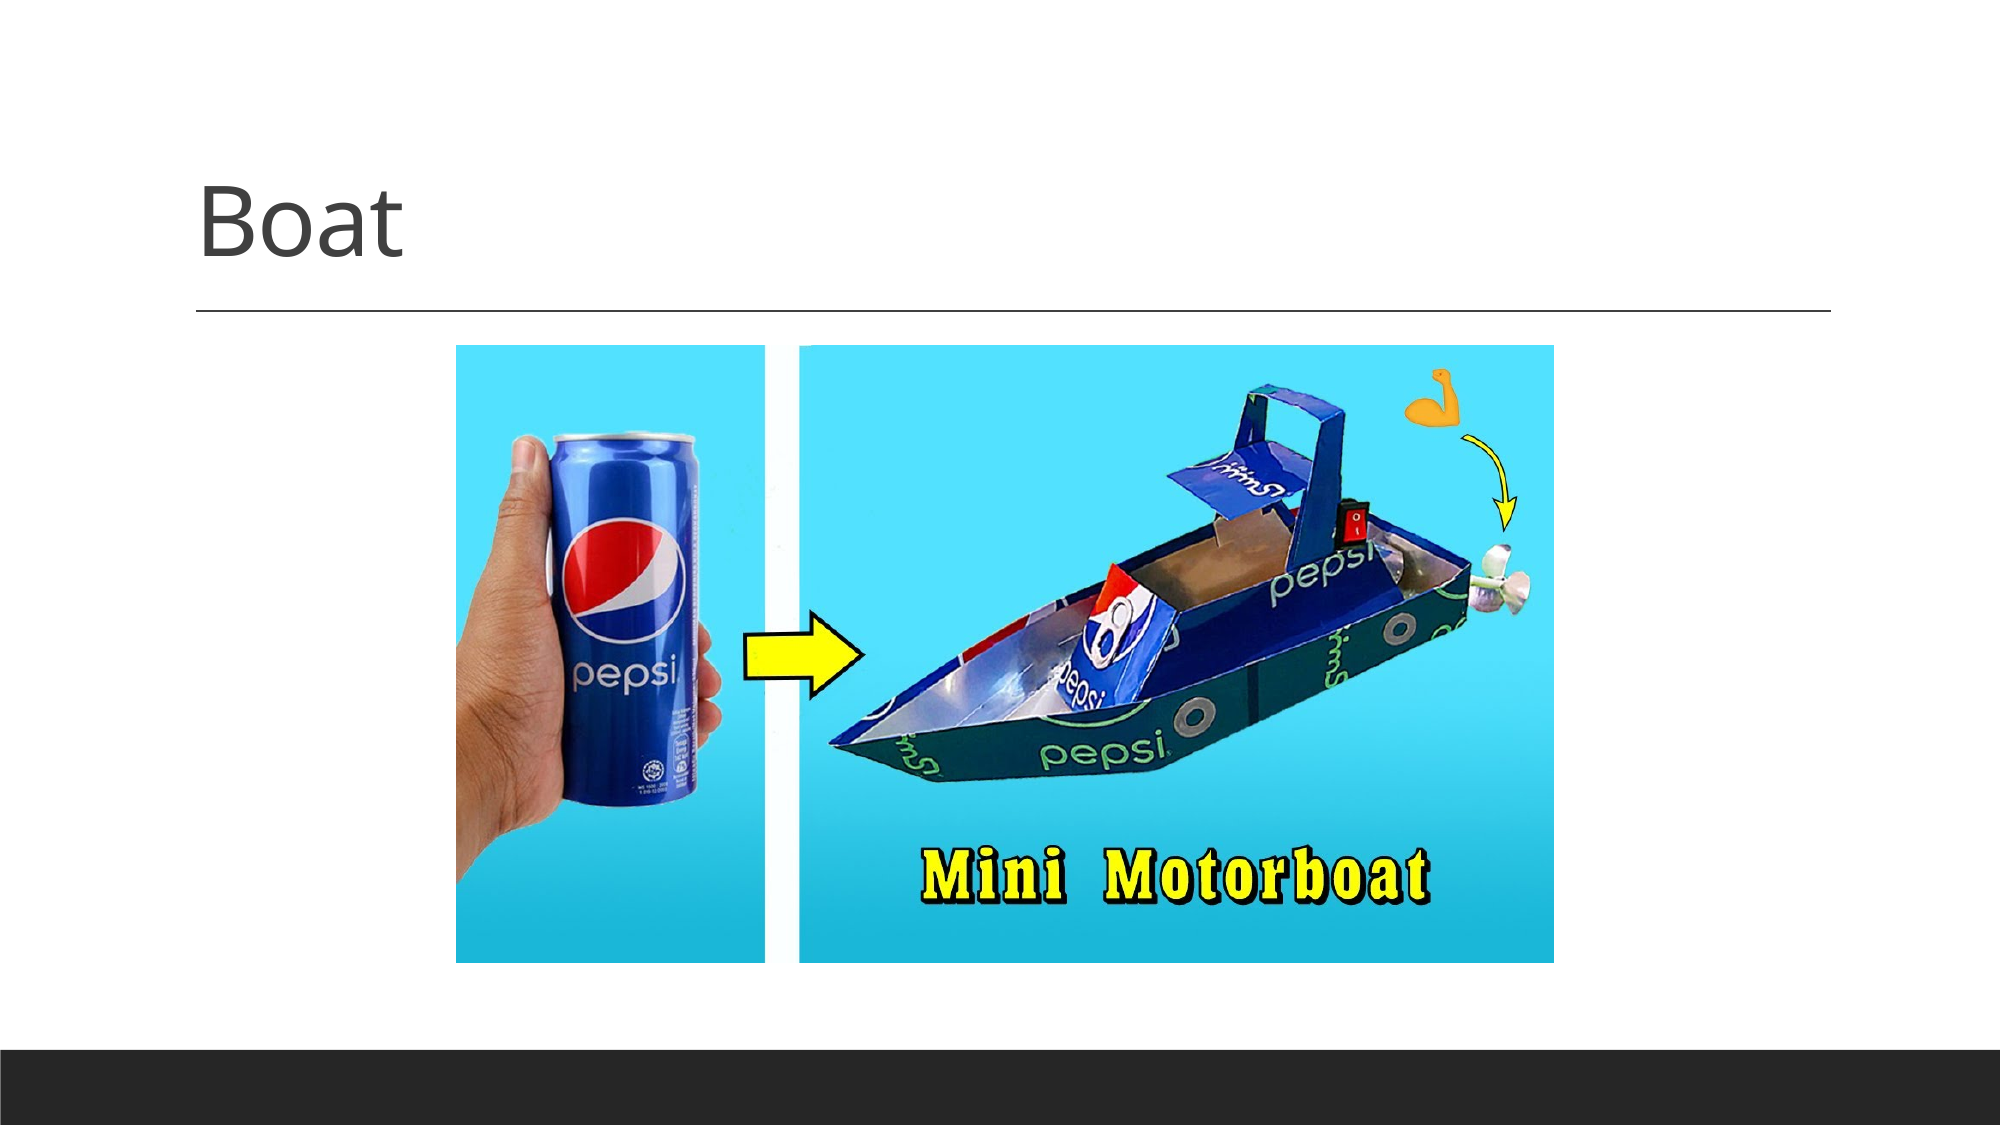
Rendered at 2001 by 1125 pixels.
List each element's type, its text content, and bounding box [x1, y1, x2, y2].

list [455, 345, 1554, 964]
title Boat [180, 47, 1830, 285]
